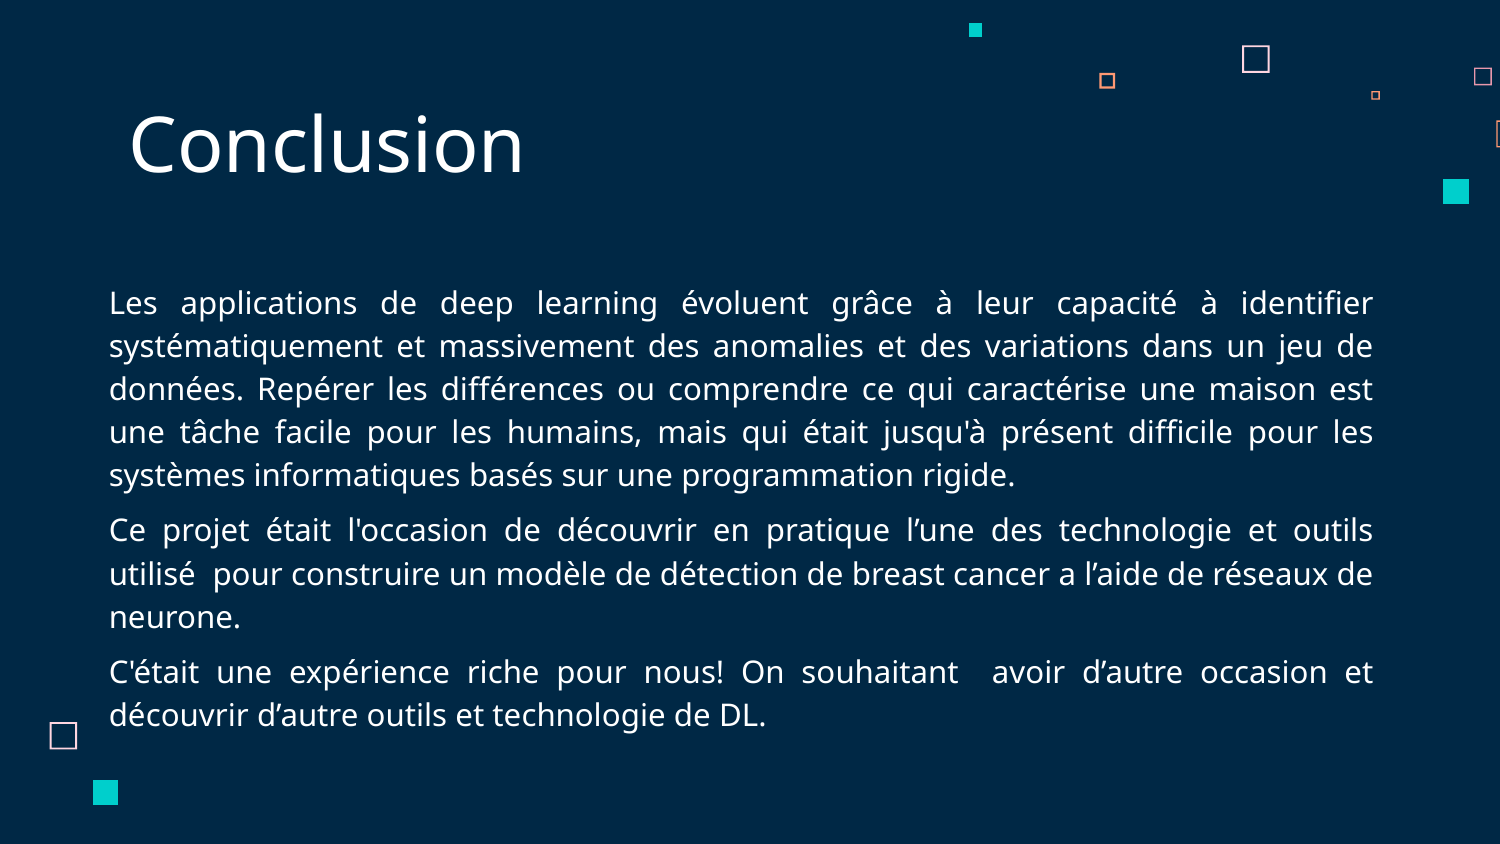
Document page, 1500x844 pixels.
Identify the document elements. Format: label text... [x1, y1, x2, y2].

title Conclusion [93, 62, 1361, 204]
text_box Les applications de deep learning évoluent grâce à leur capacité à identifier systématiquement et massivement des anomalies et des variations dans un jeu de données. Repérer les différences ou comprendre ce qui caractérise une maison est une tâche facile pour les humains, mais qui était jusqu'à présent difficile pour les systèmes informatiques basés sur une programmation rigide. Ce projet était l'occasion de découvrir en pratique l’une des technologie et outils utilisé pour construire un modèle de détection de breast cancer a l’aide de réseaux de neurone. C'était une expérience riche pour nous! On souhaitant avoir d’autre occasion et découvrir d’autre outils et technologie de DL. [93, 262, 1391, 818]
